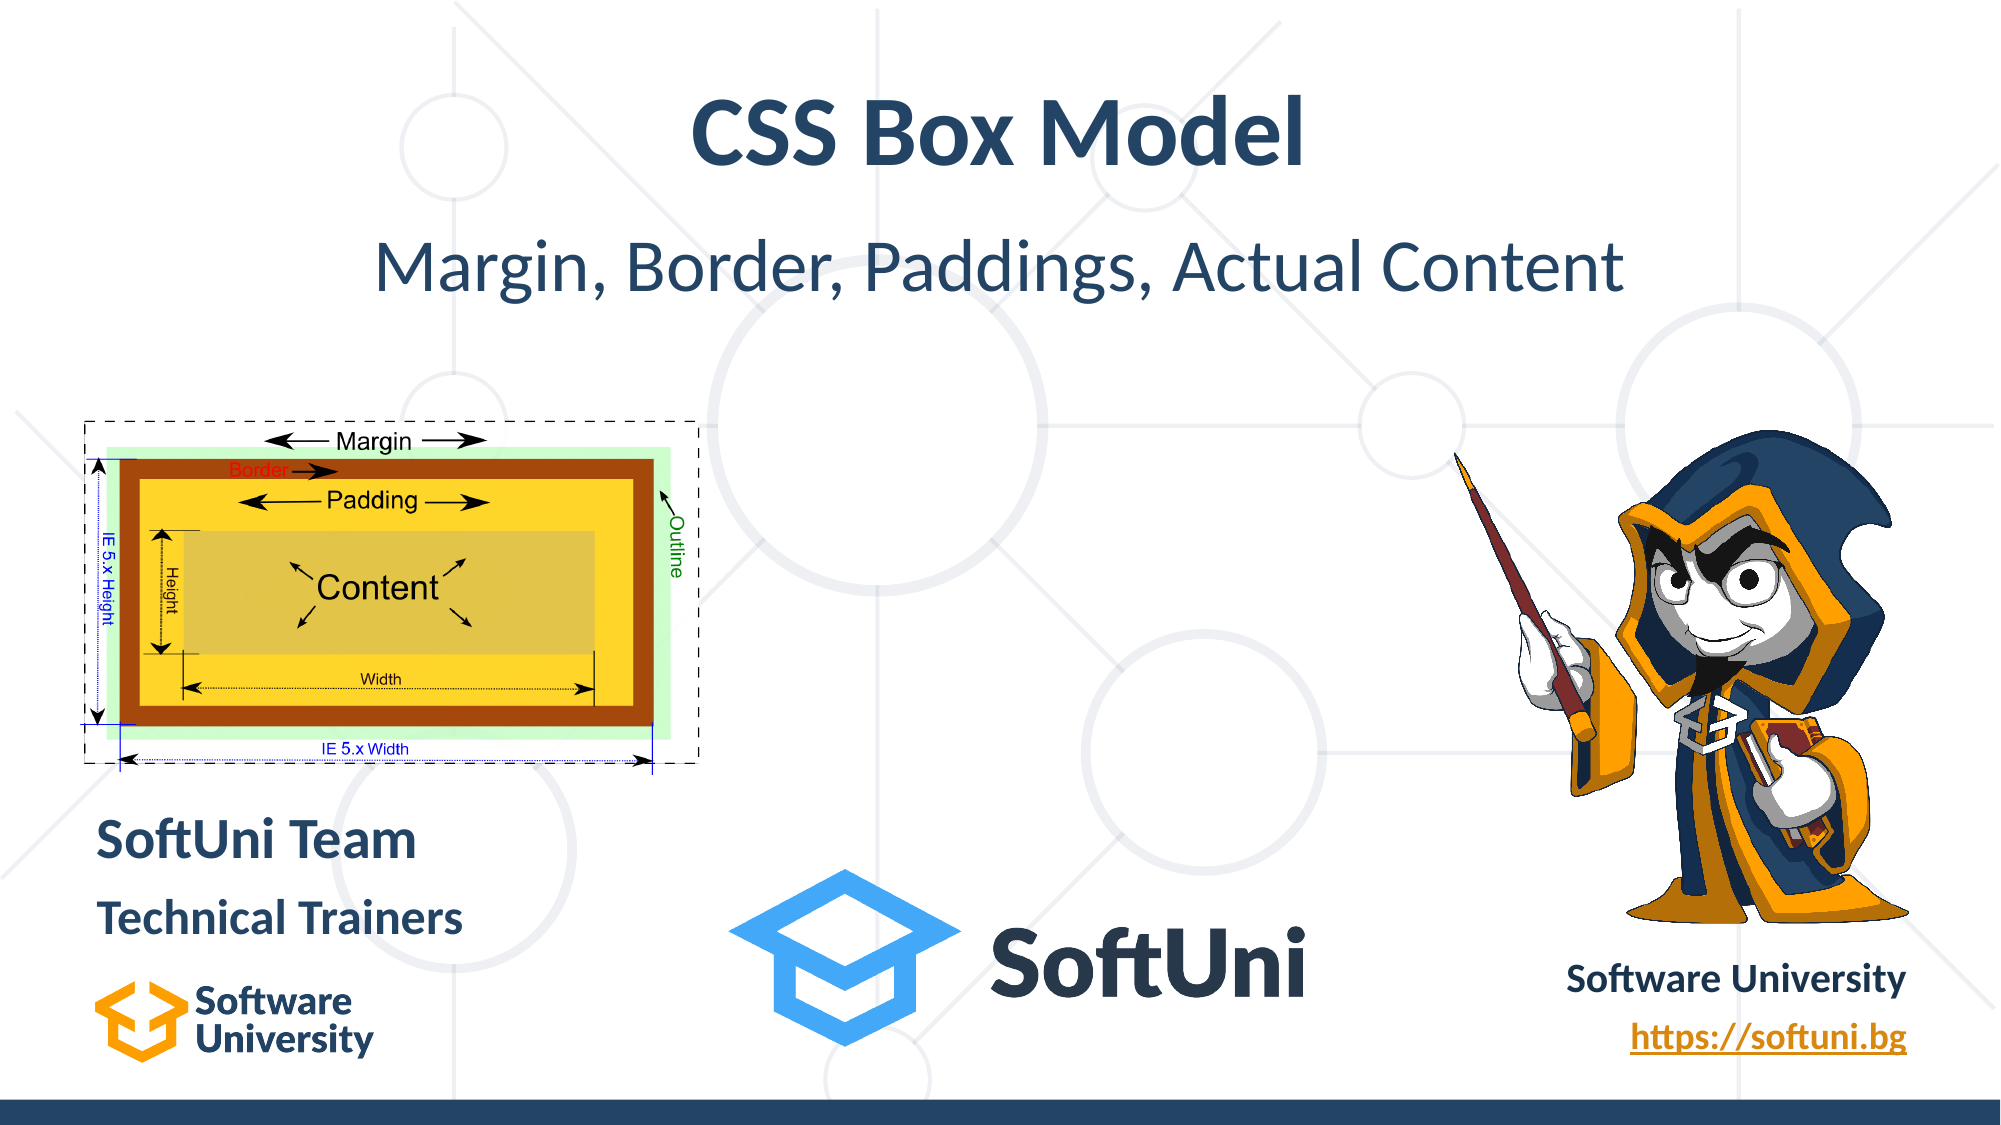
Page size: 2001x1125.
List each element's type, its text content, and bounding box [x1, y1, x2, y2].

list Software University [1428, 944, 1913, 1005]
list Technical Trainers [90, 876, 580, 950]
list https://softuni.bg [1428, 1005, 1913, 1062]
picture [69, 407, 709, 776]
picture [83, 970, 384, 1074]
picture [1451, 428, 1910, 924]
list SoftUni Team [90, 795, 580, 871]
subtitle Margin, Border, Paddings, Actual Content [90, 206, 1910, 423]
picture [709, 850, 1325, 1064]
title CSS Box Model [90, 52, 1910, 198]
